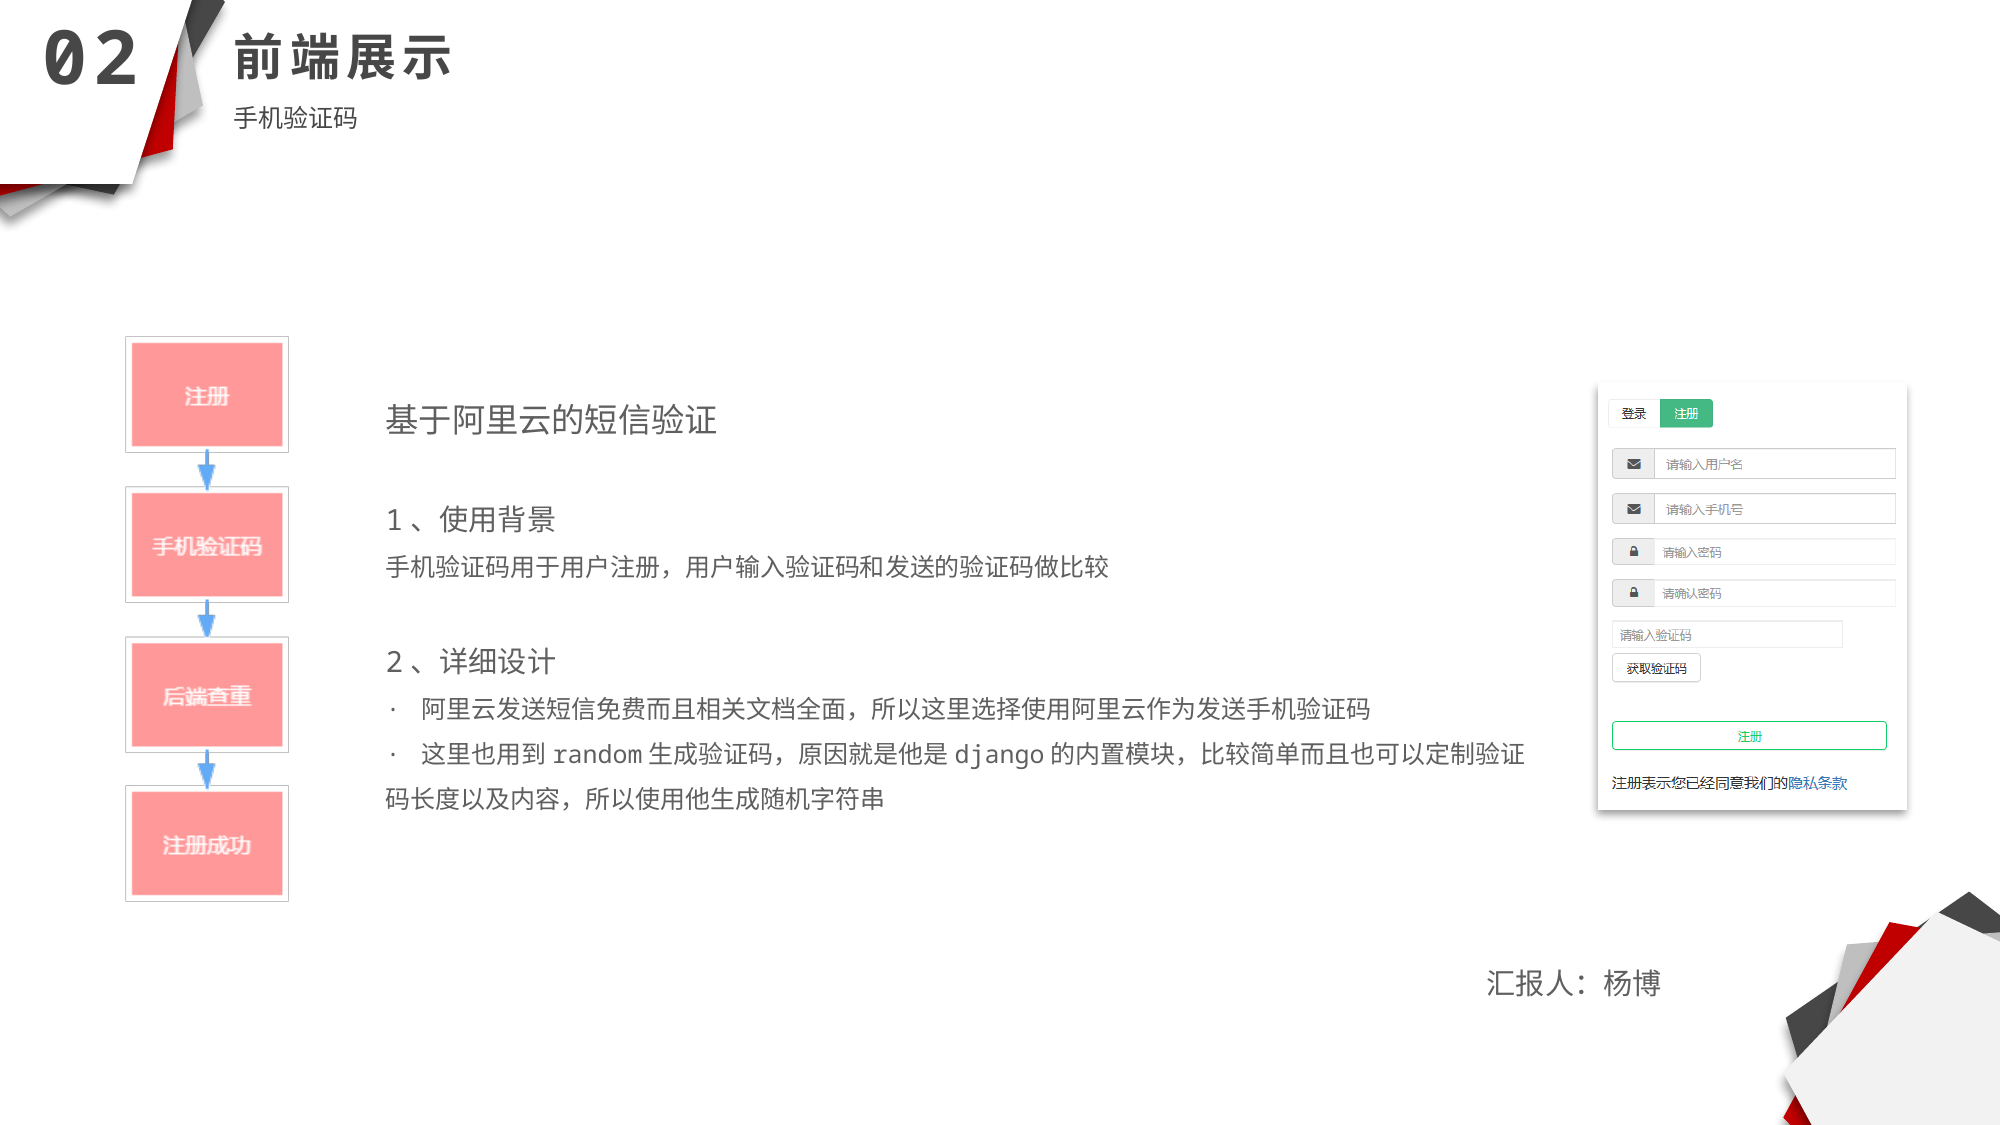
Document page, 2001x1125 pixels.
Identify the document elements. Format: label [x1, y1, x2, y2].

picture [1598, 382, 1907, 810]
picture [90, 301, 325, 936]
text_box [0, 0, 2000, 1125]
